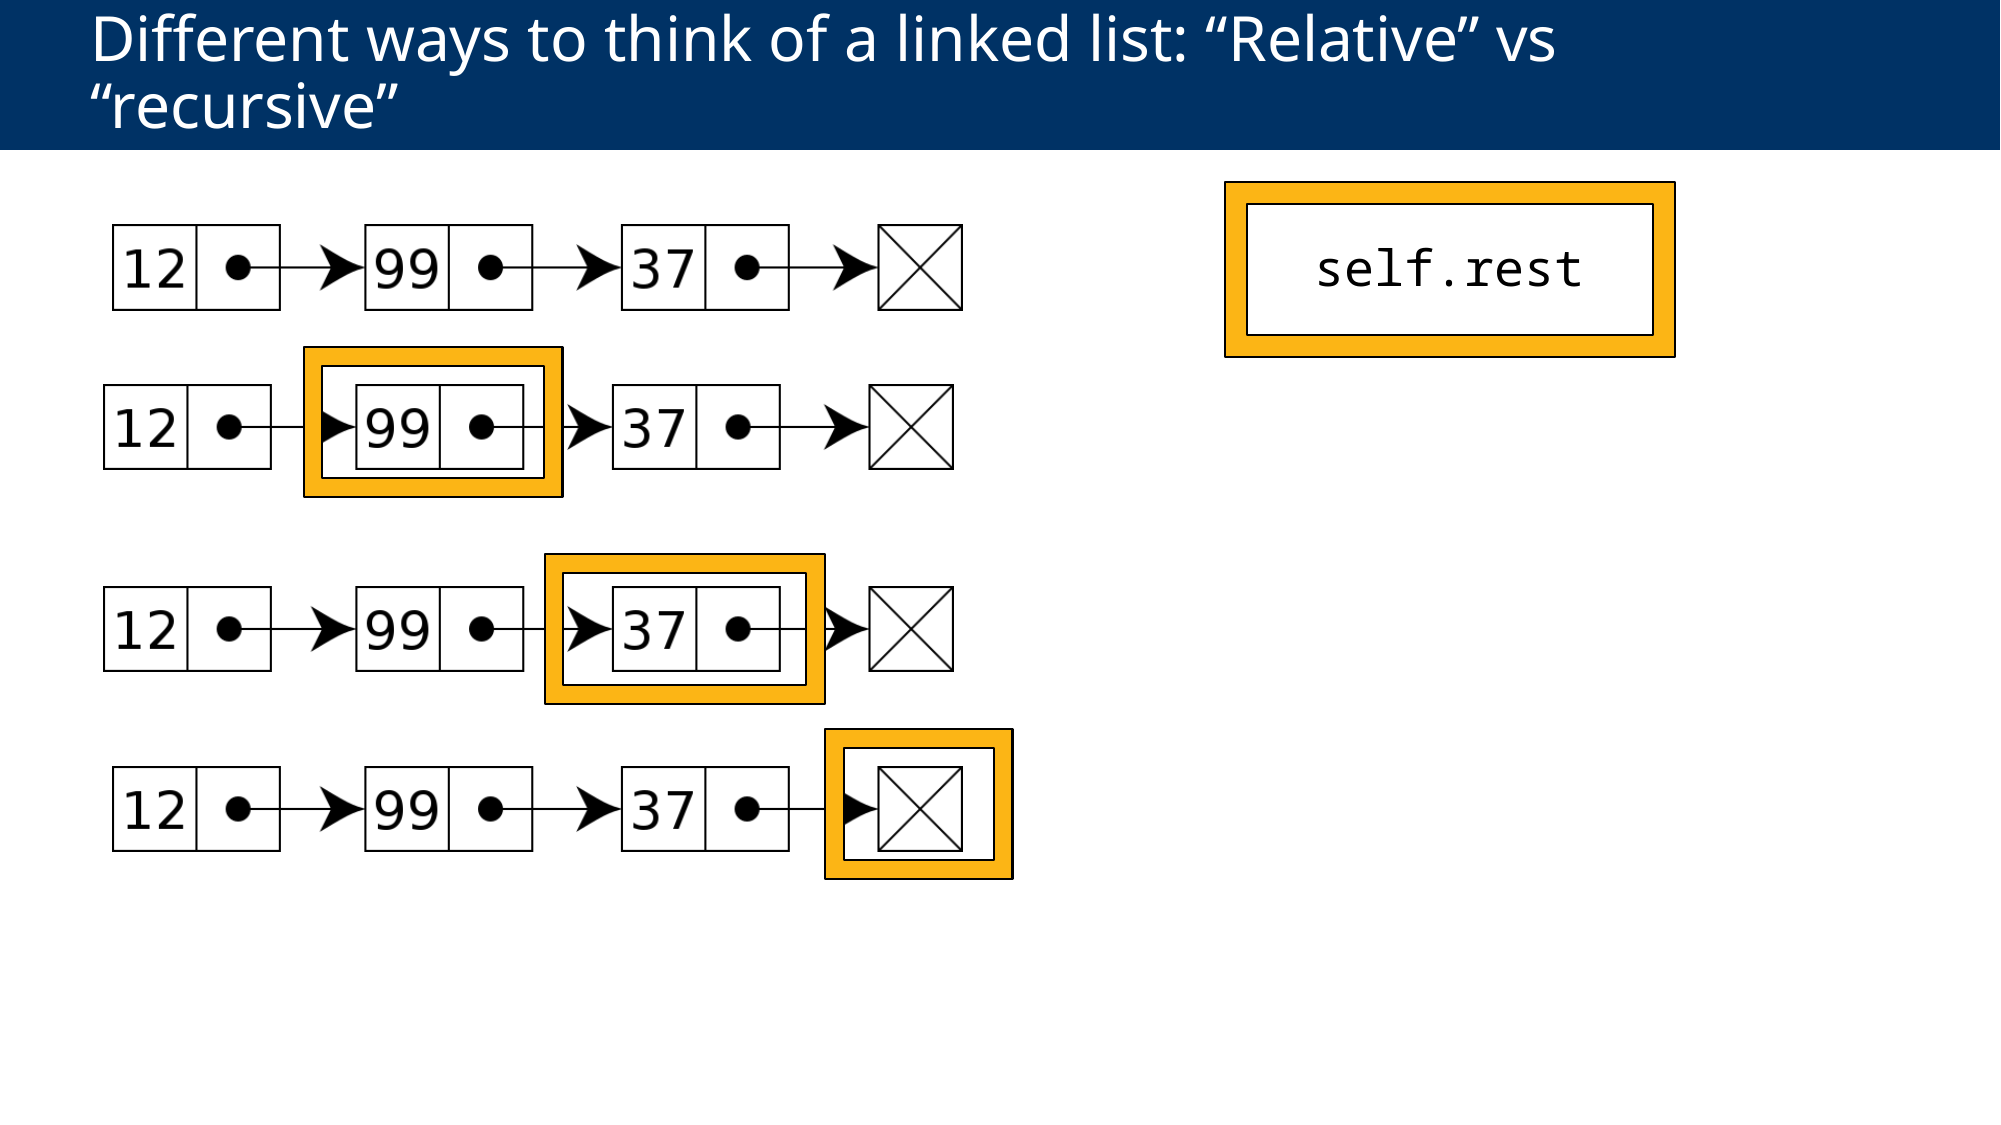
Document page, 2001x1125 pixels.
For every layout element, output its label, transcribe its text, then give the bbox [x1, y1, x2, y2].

text_box [825, 729, 1013, 880]
text_box [544, 680, 826, 705]
text_box [544, 554, 826, 584]
picture [112, 224, 963, 311]
picture [103, 586, 954, 673]
text_box [303, 478, 563, 497]
text_box self.rest [1300, 228, 1600, 304]
text_box [1224, 182, 1675, 358]
picture [103, 384, 954, 470]
title Different ways to think of a linked list: “Relative” vs “recursive” [0, 0, 2000, 152]
picture [112, 766, 963, 853]
text_box [303, 346, 563, 382]
